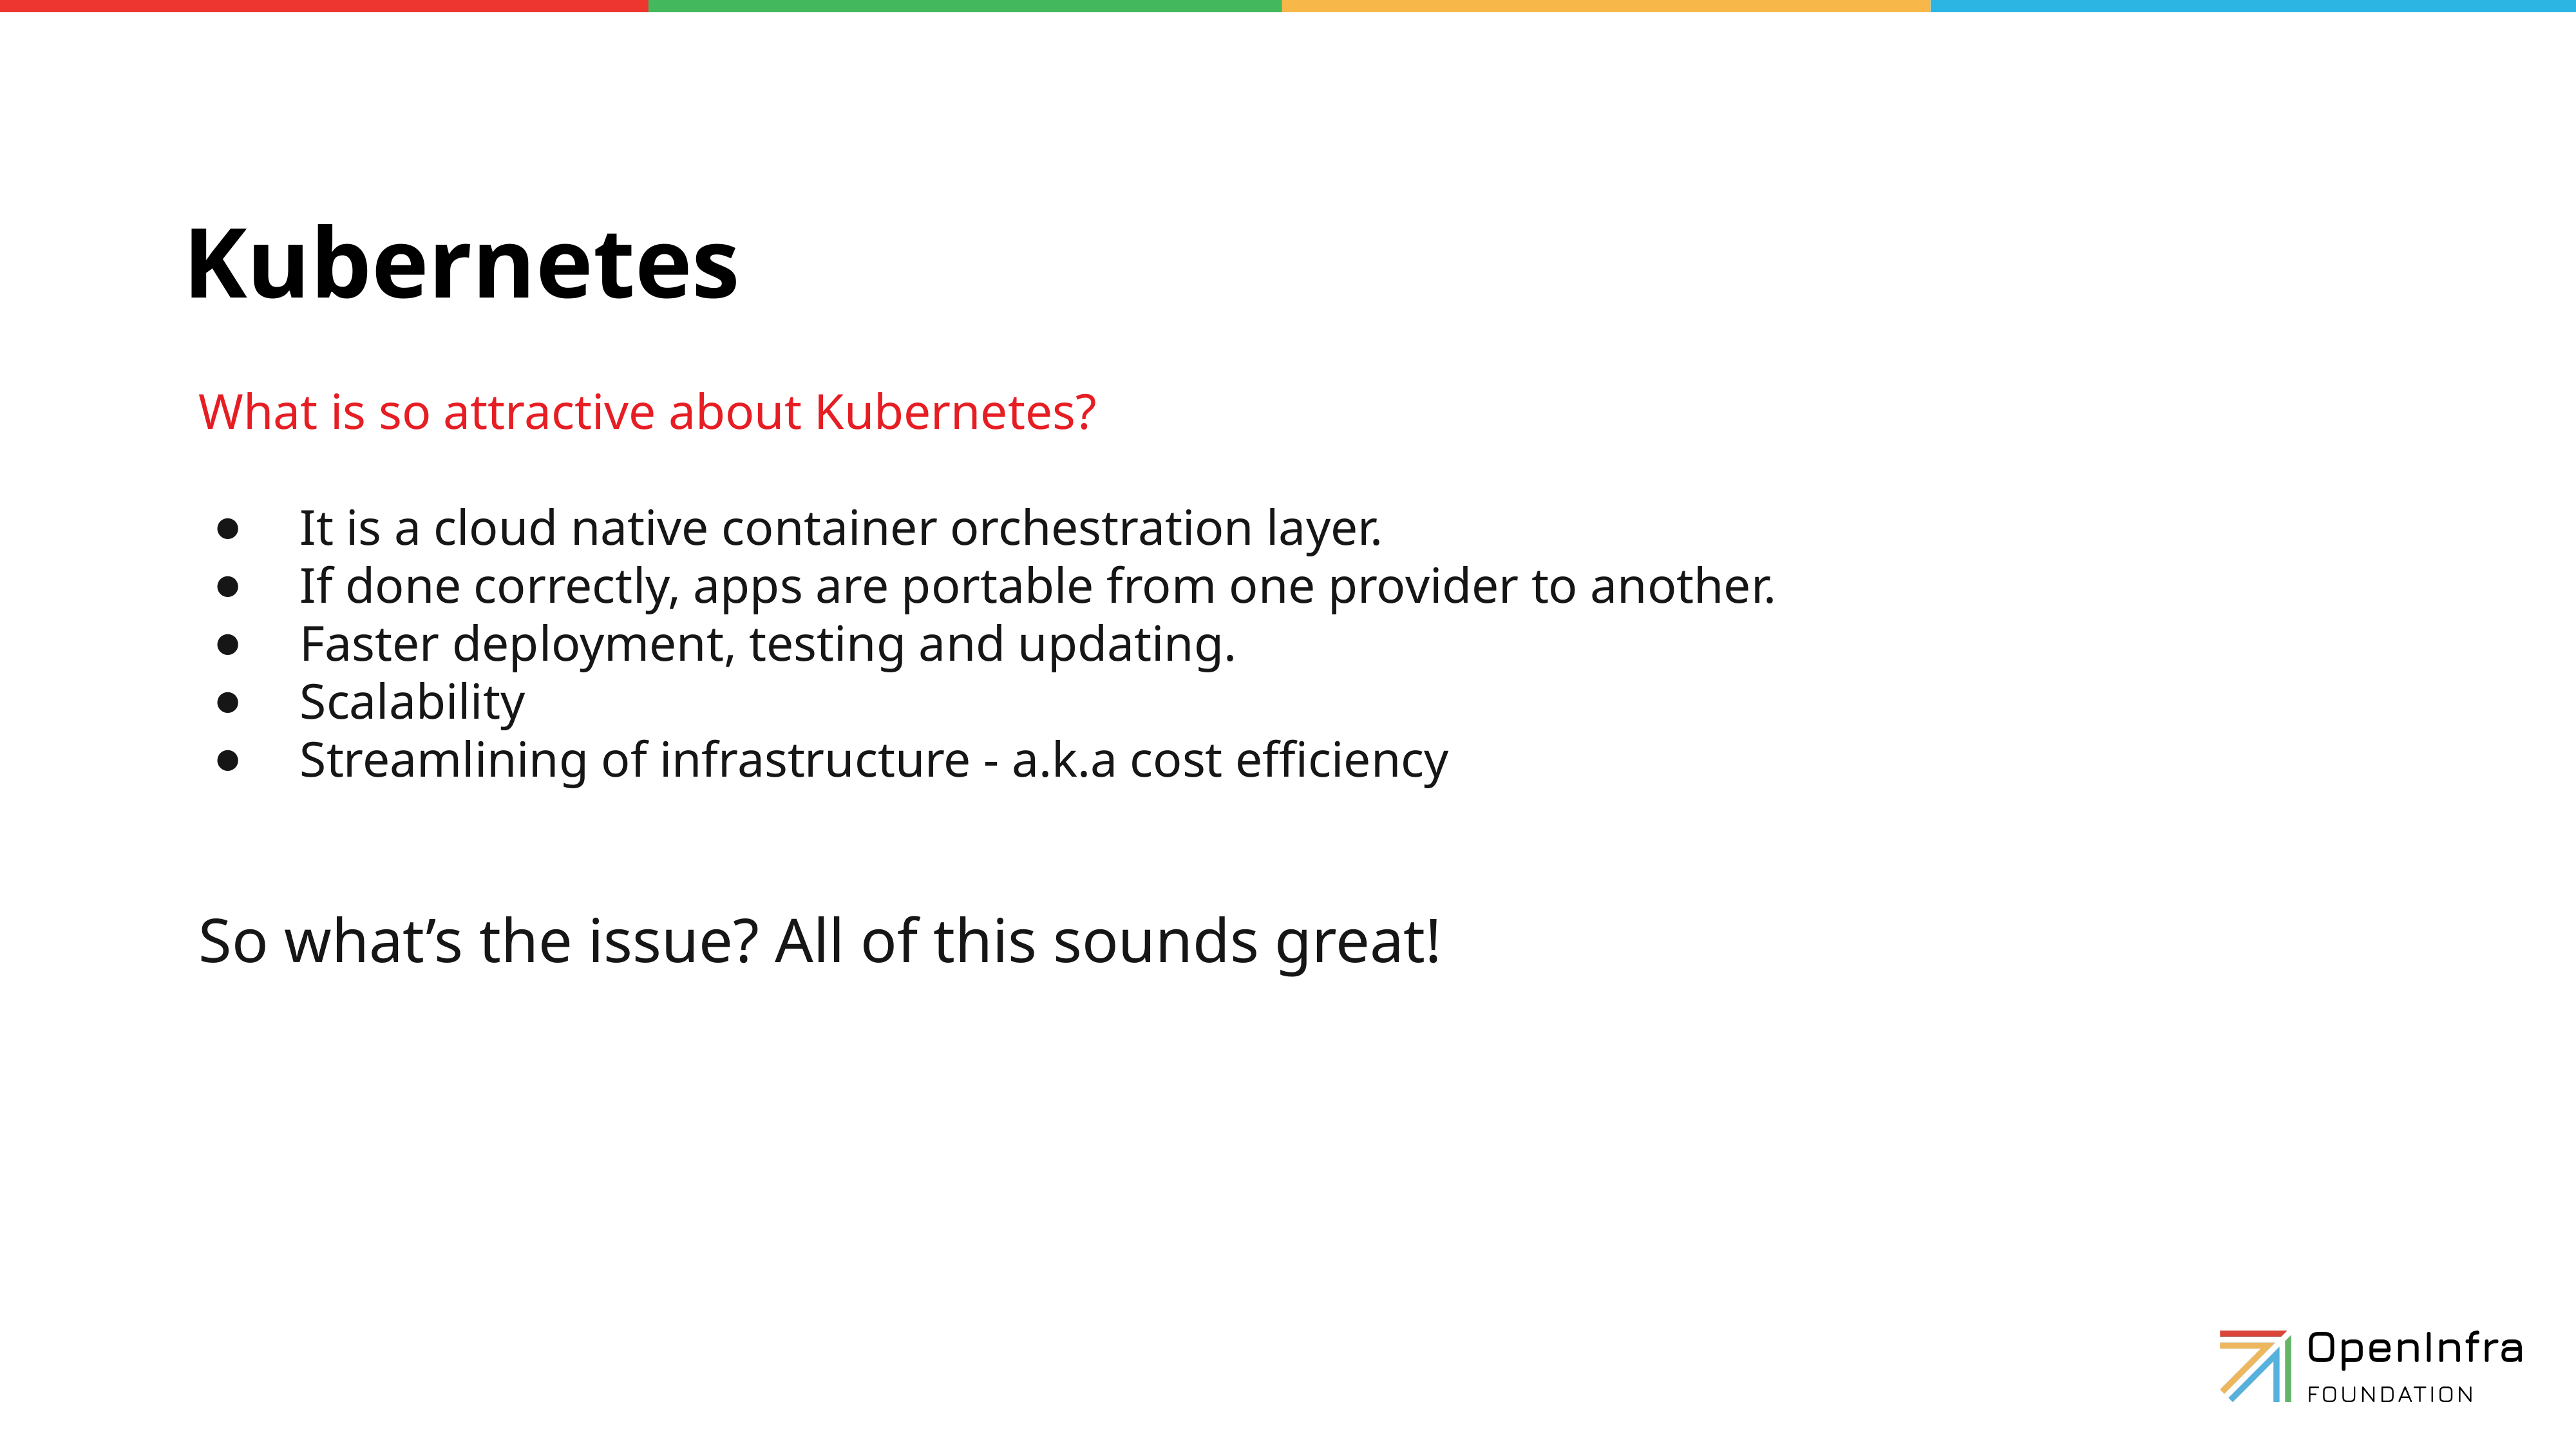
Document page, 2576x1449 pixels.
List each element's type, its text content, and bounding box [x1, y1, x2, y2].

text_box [0, 0, 2576, 13]
title Kubernetes [173, 160, 2403, 359]
text_box What is so attractive about Kubernetes? It is a cloud native container orchestration layer. If done correctly, apps are portable from one provider to another. Faster deployment, testing and updating. Scalability Streamlining of infrastructure - a.k.a cost efficiency So what’s the issue? All of this sounds great! [173, 354, 2076, 1289]
picture [2220, 1331, 2522, 1402]
